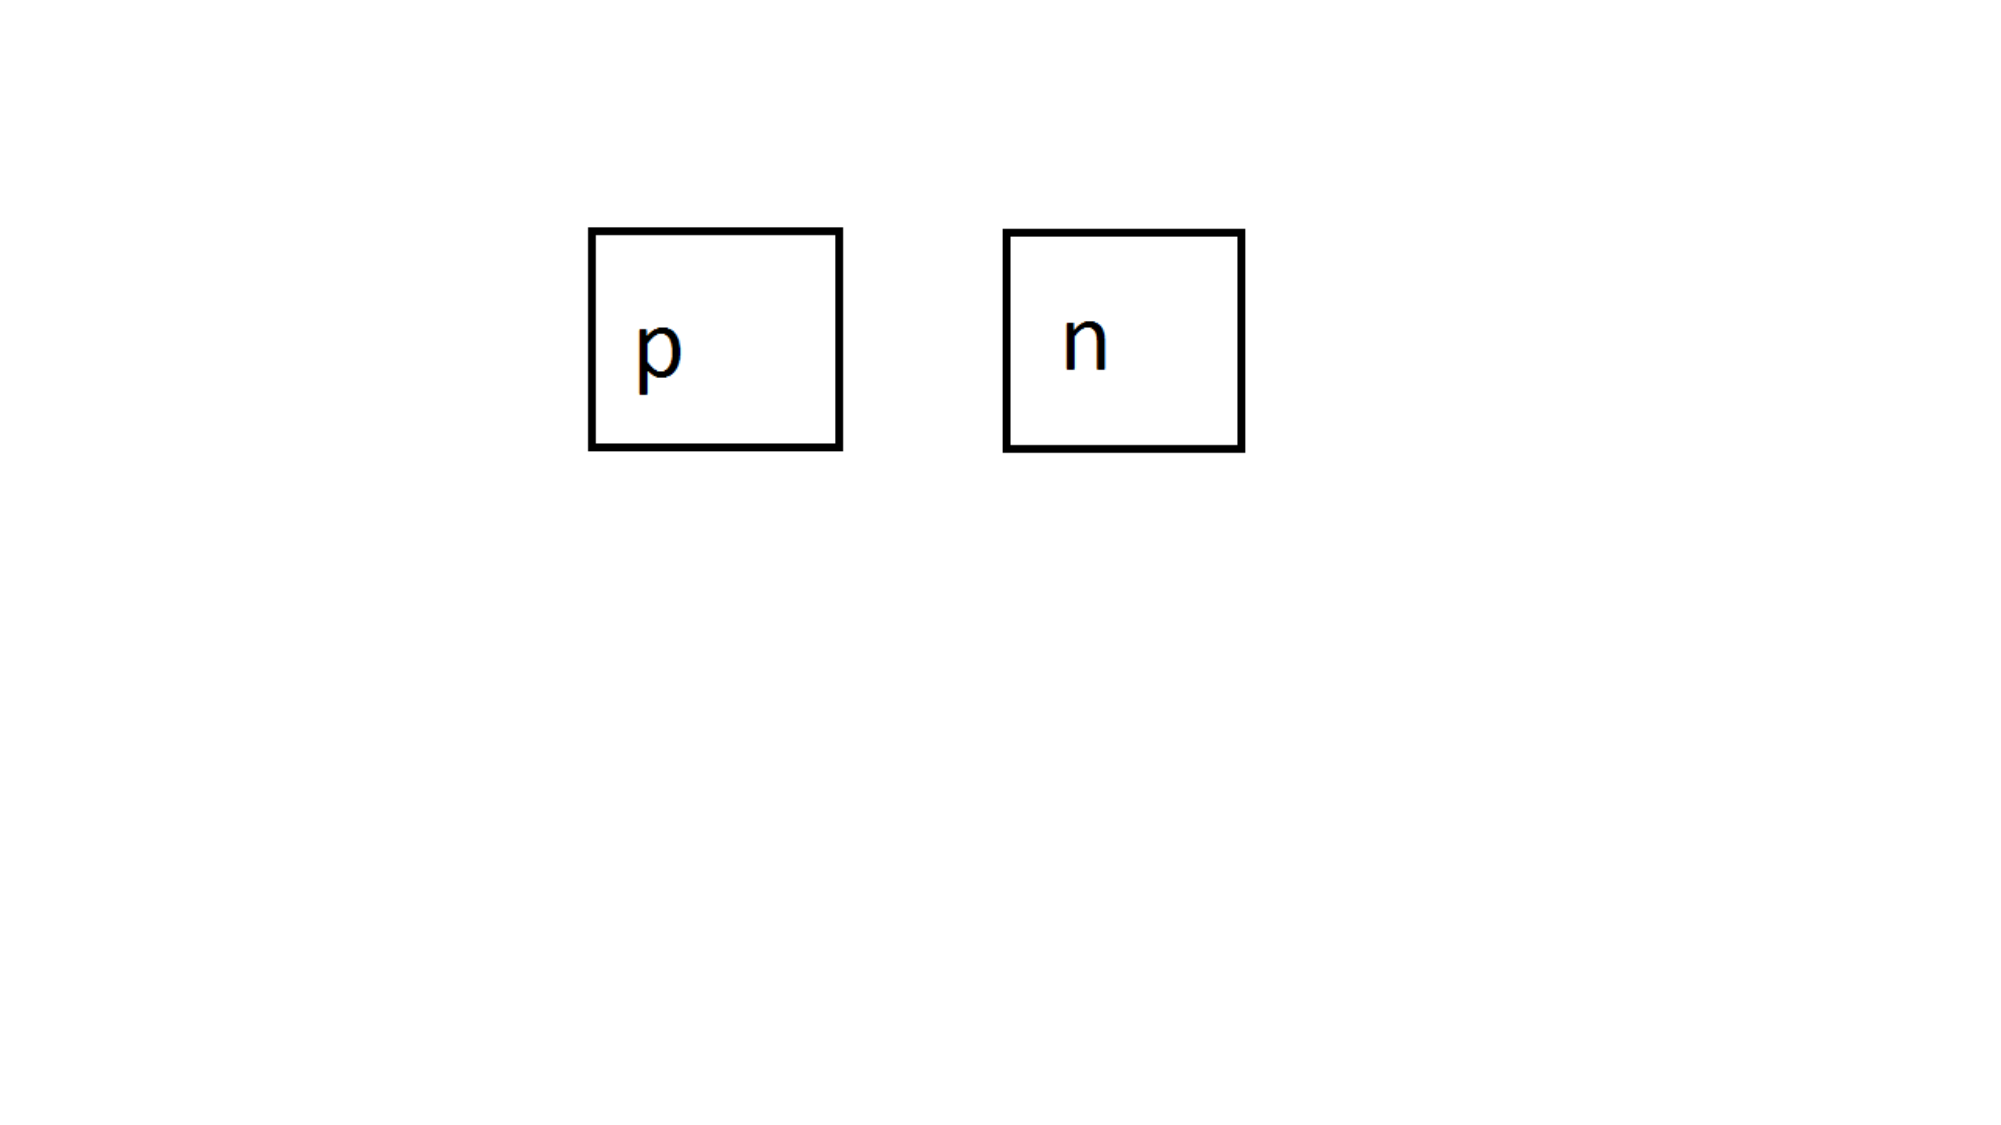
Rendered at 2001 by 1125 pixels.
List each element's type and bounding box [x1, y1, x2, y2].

picture [496, 132, 1305, 591]
